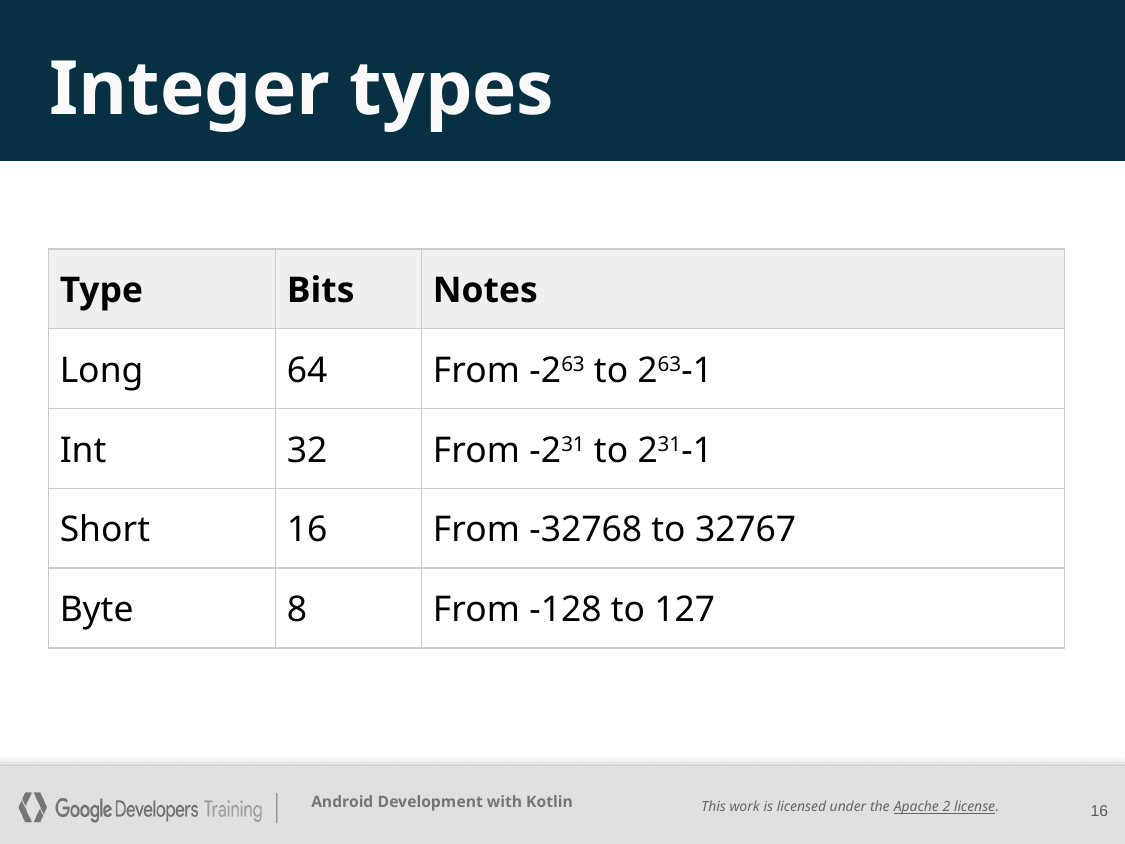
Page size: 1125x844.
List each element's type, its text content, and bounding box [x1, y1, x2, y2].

table_cell Short [49, 489, 275, 567]
table_header Type [49, 250, 275, 328]
table_cell From -263 to 263-1 [422, 329, 1064, 408]
table_cell 32 [276, 409, 421, 488]
table_cell Byte [49, 569, 275, 647]
table_cell 64 [276, 329, 421, 408]
table_header Bits [276, 250, 421, 328]
slide_number 16 [1051, 777, 1120, 842]
table_cell 8 [276, 569, 421, 647]
table_cell From -231 to 231-1 [422, 409, 1064, 488]
picture [0, 161, 1125, 844]
table_cell From -128 to 127 [422, 569, 1064, 647]
table_cell Int [49, 409, 275, 488]
table_cell Long [49, 329, 275, 408]
table_cell From -32768 to 32767 [422, 489, 1064, 567]
table_header Notes [422, 250, 1064, 328]
table_cell 16 [276, 489, 421, 567]
title Integer types [38, 28, 1087, 122]
